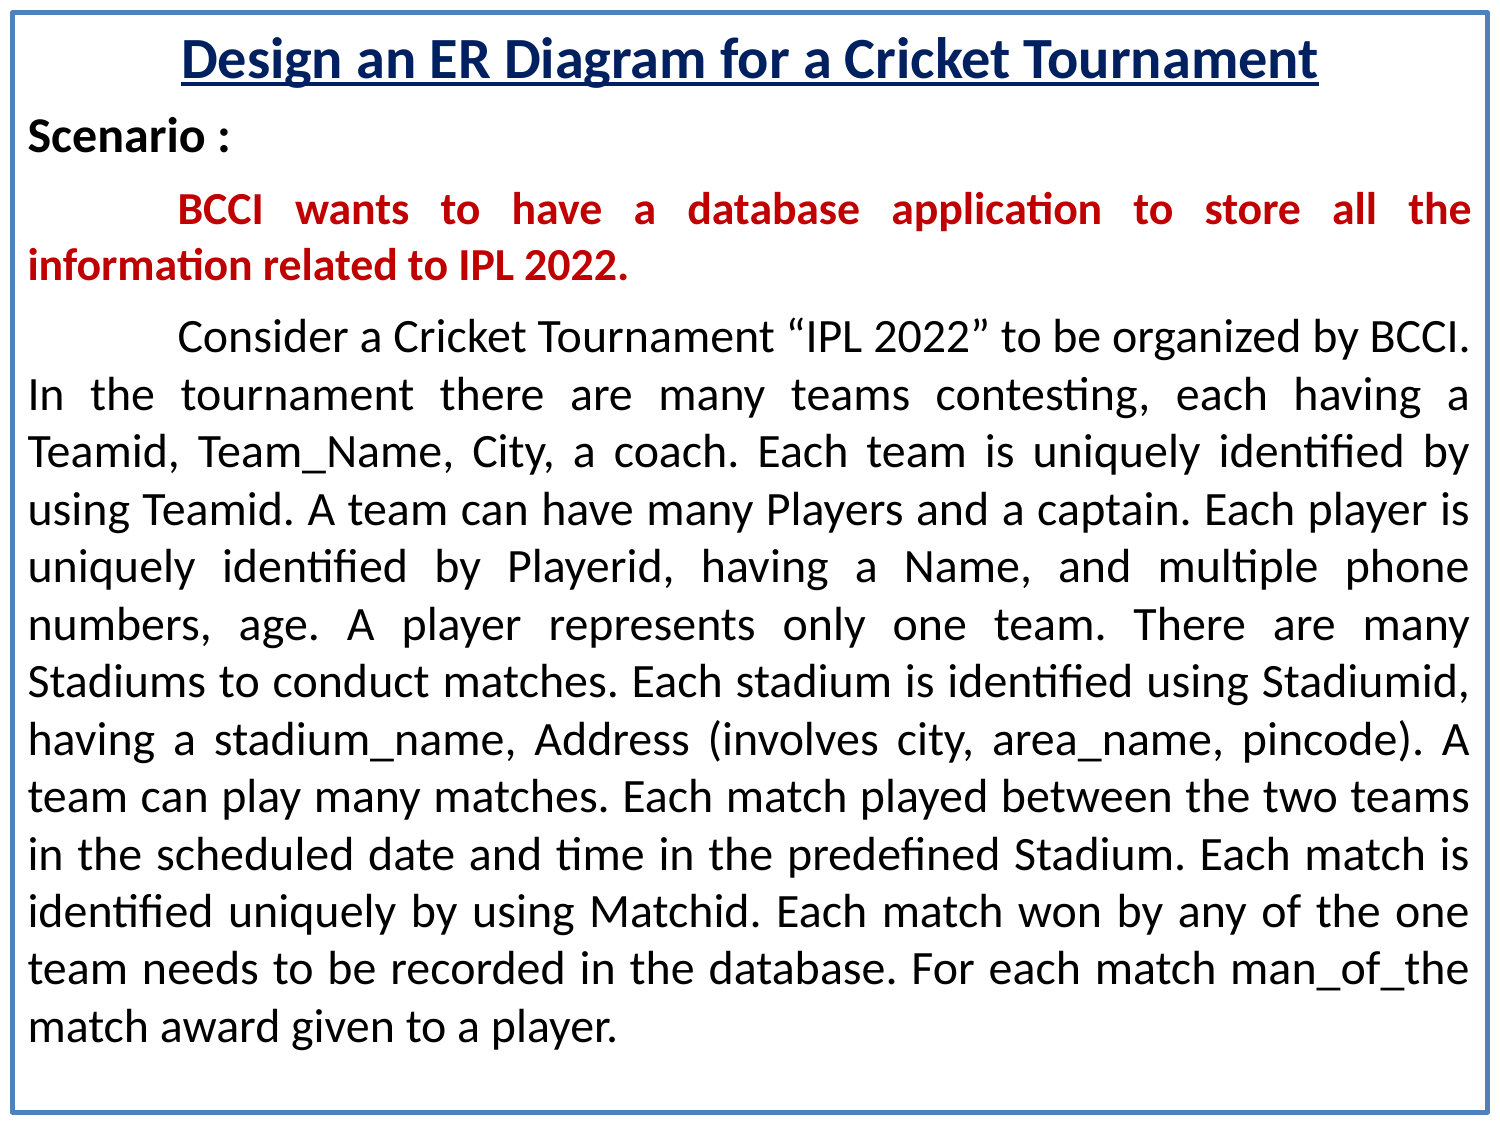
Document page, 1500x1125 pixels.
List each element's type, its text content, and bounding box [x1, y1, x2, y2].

text_box Design an ER Diagram for a Cricket Tournament Scenario : BCCI wants to have a database application to store all the information related to IPL 2022. Consider a Cricket Tournament “IPL 2022” to be organized by BCCI. In the tournament there are many teams contesting, each having a Teamid, Team_Name, City, a coach. Each team is uniquely identified by using Teamid. A team can have many Players and a captain. Each player is uniquely identified by Playerid, having a Name, and multiple phone numbers, age. A player represents only one team. There are many Stadiums to conduct matches. Each stadium is identified using Stadiumid, having a stadium_name, Address (involves city, area_name, pincode). A team can play many matches. Each match played between the two teams in the scheduled date and time in the predefined Stadium. Each match is identified uniquely by using Matchid. Each match won by any of the one team needs to be recorded in the database. For each match man_of_the match award given to a player. [10, 10, 1490, 1115]
